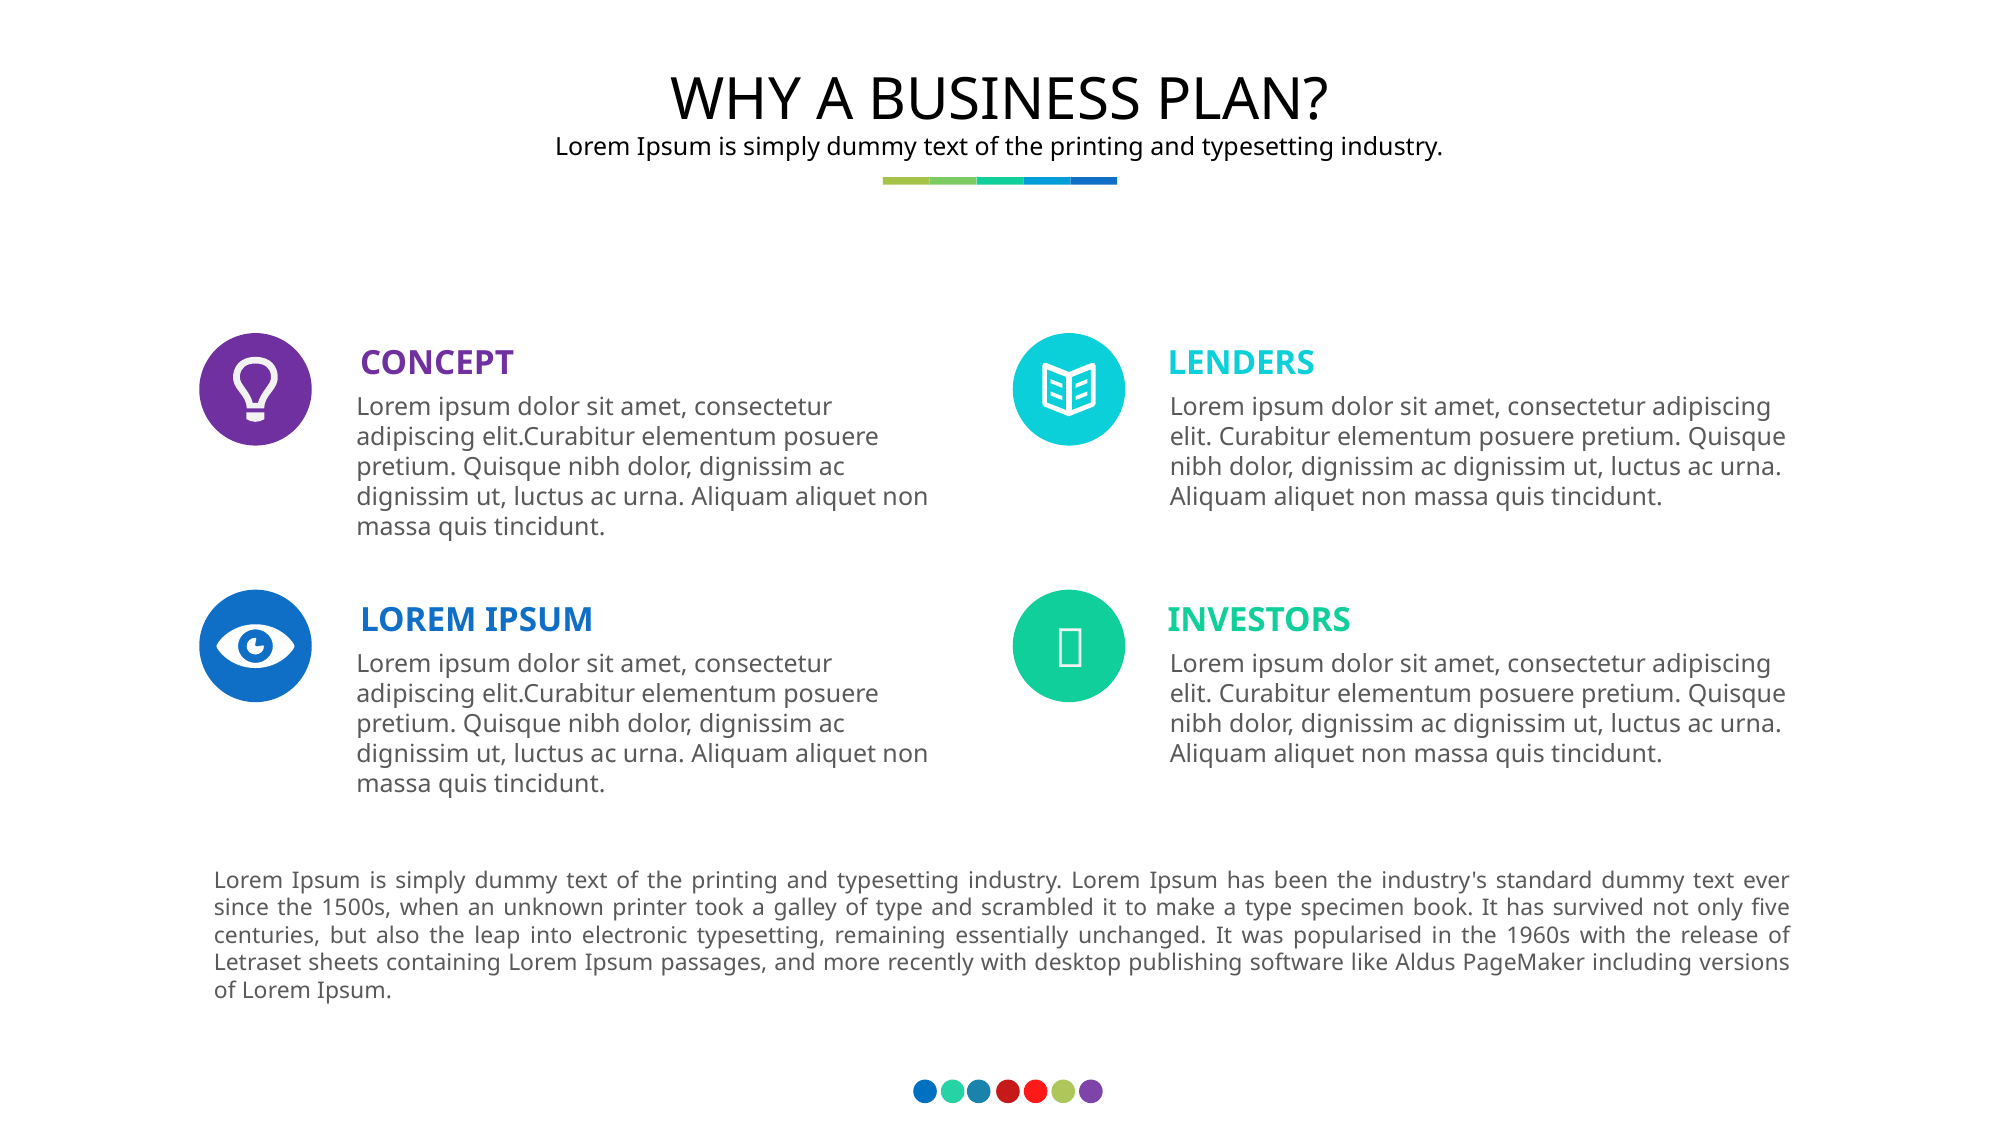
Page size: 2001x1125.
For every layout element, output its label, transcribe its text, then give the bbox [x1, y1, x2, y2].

text_box  [1038, 605, 1102, 686]
text_box [216, 624, 295, 669]
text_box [882, 177, 1118, 185]
text_box [246, 412, 265, 422]
text_box [1011, 332, 1127, 447]
text_box Lorem ipsum dolor sit amet, consectetur adipiscing elit. Curabitur elementum posuere pretium. Quisque nibh dolor, dignissim ac dignissim ut, luctus ac urna. Aliquam aliquet non massa quis tincidunt. [1154, 383, 1808, 514]
text_box INVESTORS [1152, 573, 1626, 662]
text_box CONCEPT [345, 317, 941, 383]
text_box LOREM IPSUM [345, 573, 941, 662]
text_box LENDERS [1152, 317, 1626, 405]
text_box [198, 332, 313, 447]
text_box Lorem ipsum dolor sit amet, consectetur adipiscing elit.Curabitur elementum posuere pretium. Quisque nibh dolor, dignissim ac dignissim ut, luctus ac urna. Aliquam aliquet non massa quis tincidunt. [341, 639, 966, 770]
text_box Lorem ipsum dolor sit amet, consectetur adipiscing elit.Curabitur elementum posuere pretium. Quisque nibh dolor, dignissim ac dignissim ut, luctus ac urna. Aliquam aliquet non massa quis tincidunt. [341, 383, 966, 514]
text_box [1042, 362, 1096, 417]
text_box WHY A BUSINESS PLAN? [407, 59, 1593, 133]
text_box Lorem Ipsum is simply dummy text of the printing and typesetting industry. [494, 122, 1506, 168]
text_box [198, 588, 313, 704]
text_box Lorem Ipsum is simply dummy text of the printing and typesetting industry. Lorem Ipsum has been the industry's standard dummy text ever since the 1500s, when an unknown printer took a galley of type and scrambled it to make a type specimen book. It has survived not only five centuries, but also the leap into electronic typesetting, remaining essentially unchanged. It was popularised in the 1960s with the release of Letraset sheets containing Lorem Ipsum passages, and more recently with desktop publishing software like Aldus PageMaker including versions of Lorem Ipsum. [199, 857, 1808, 987]
text_box Lorem ipsum dolor sit amet, consectetur adipiscing elit. Curabitur elementum posuere pretium. Quisque nibh dolor, dignissim ac dignissim ut, luctus ac urna. Aliquam aliquet non massa quis tincidunt. [1154, 639, 1808, 770]
text_box [233, 356, 278, 409]
text_box [1011, 588, 1127, 704]
